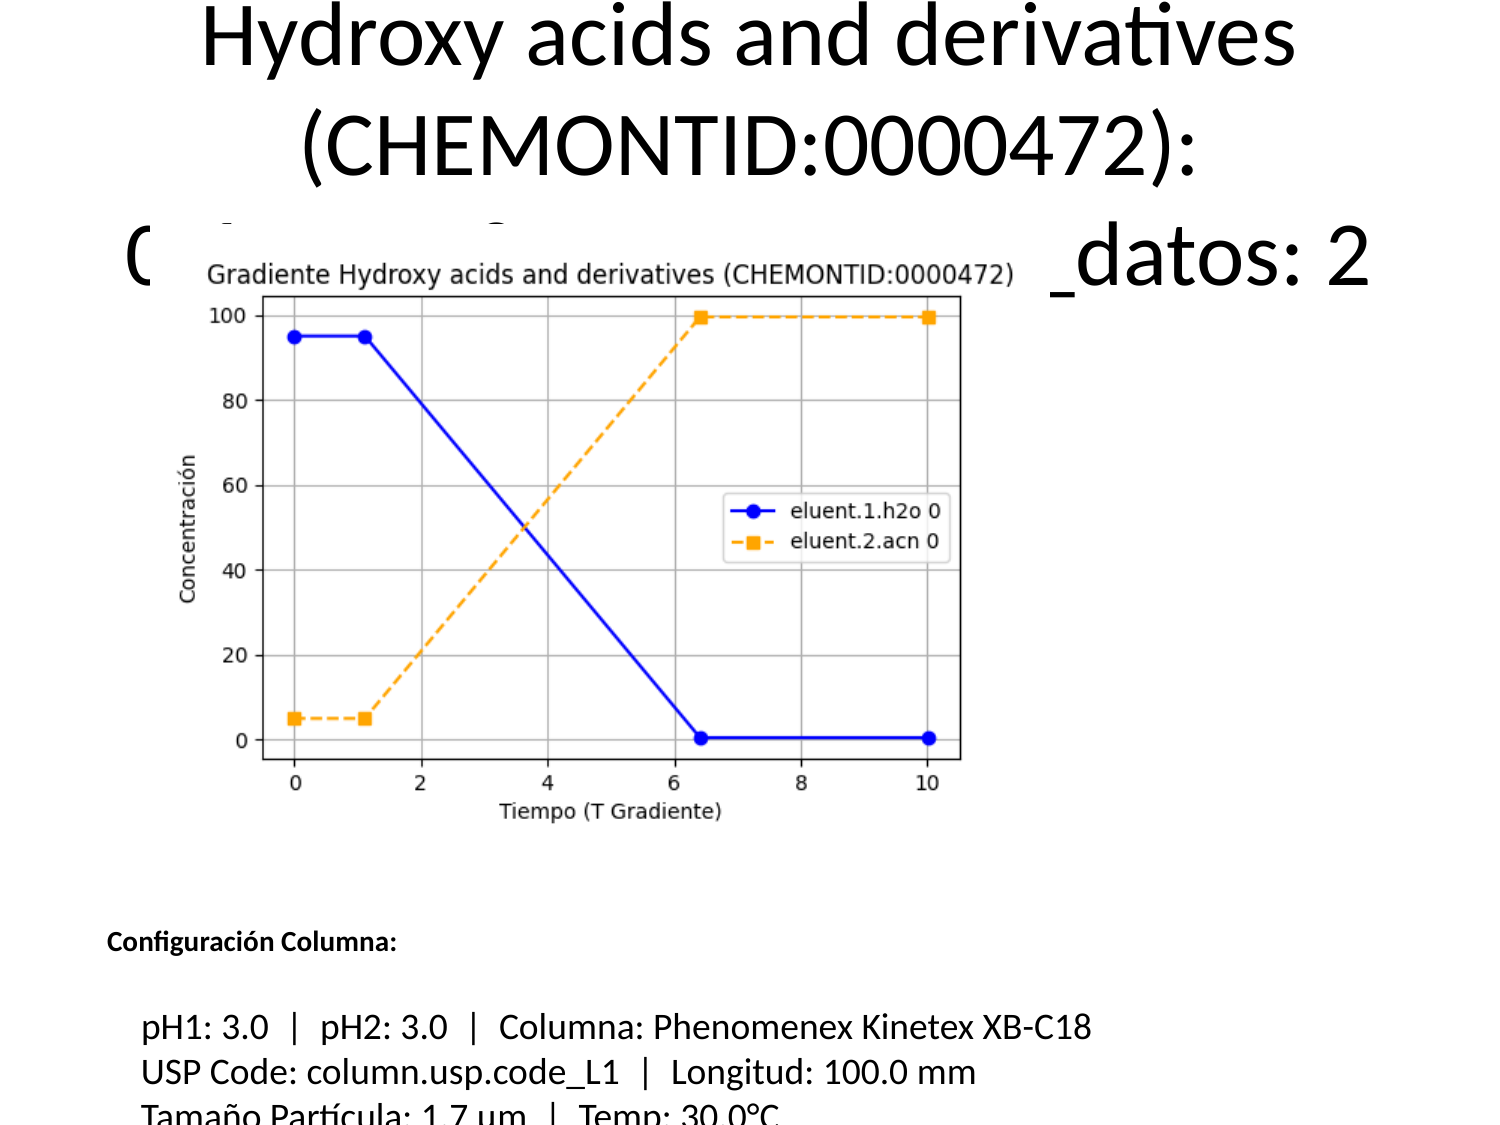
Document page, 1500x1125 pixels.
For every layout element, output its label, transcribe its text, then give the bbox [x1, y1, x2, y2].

picture [149, 224, 1051, 826]
title Hydroxy acids and derivatives (CHEMONTID:0000472): 0.6752428157533557, n_datos: 2 [75, 45, 1425, 233]
text_box Configuración Columna: pH1: 3.0 | pH2: 3.0 | Columna: Phenomenex Kinetex XB-C18 USP Code: column.usp.code_L1 | Longitud: 100.0 mm Tamaño Partícula: 1.7 µm | Temp: 30.0°C Flujo: 0.4 mL/min | T0: 0.55125 min [92, 869, 1108, 1125]
